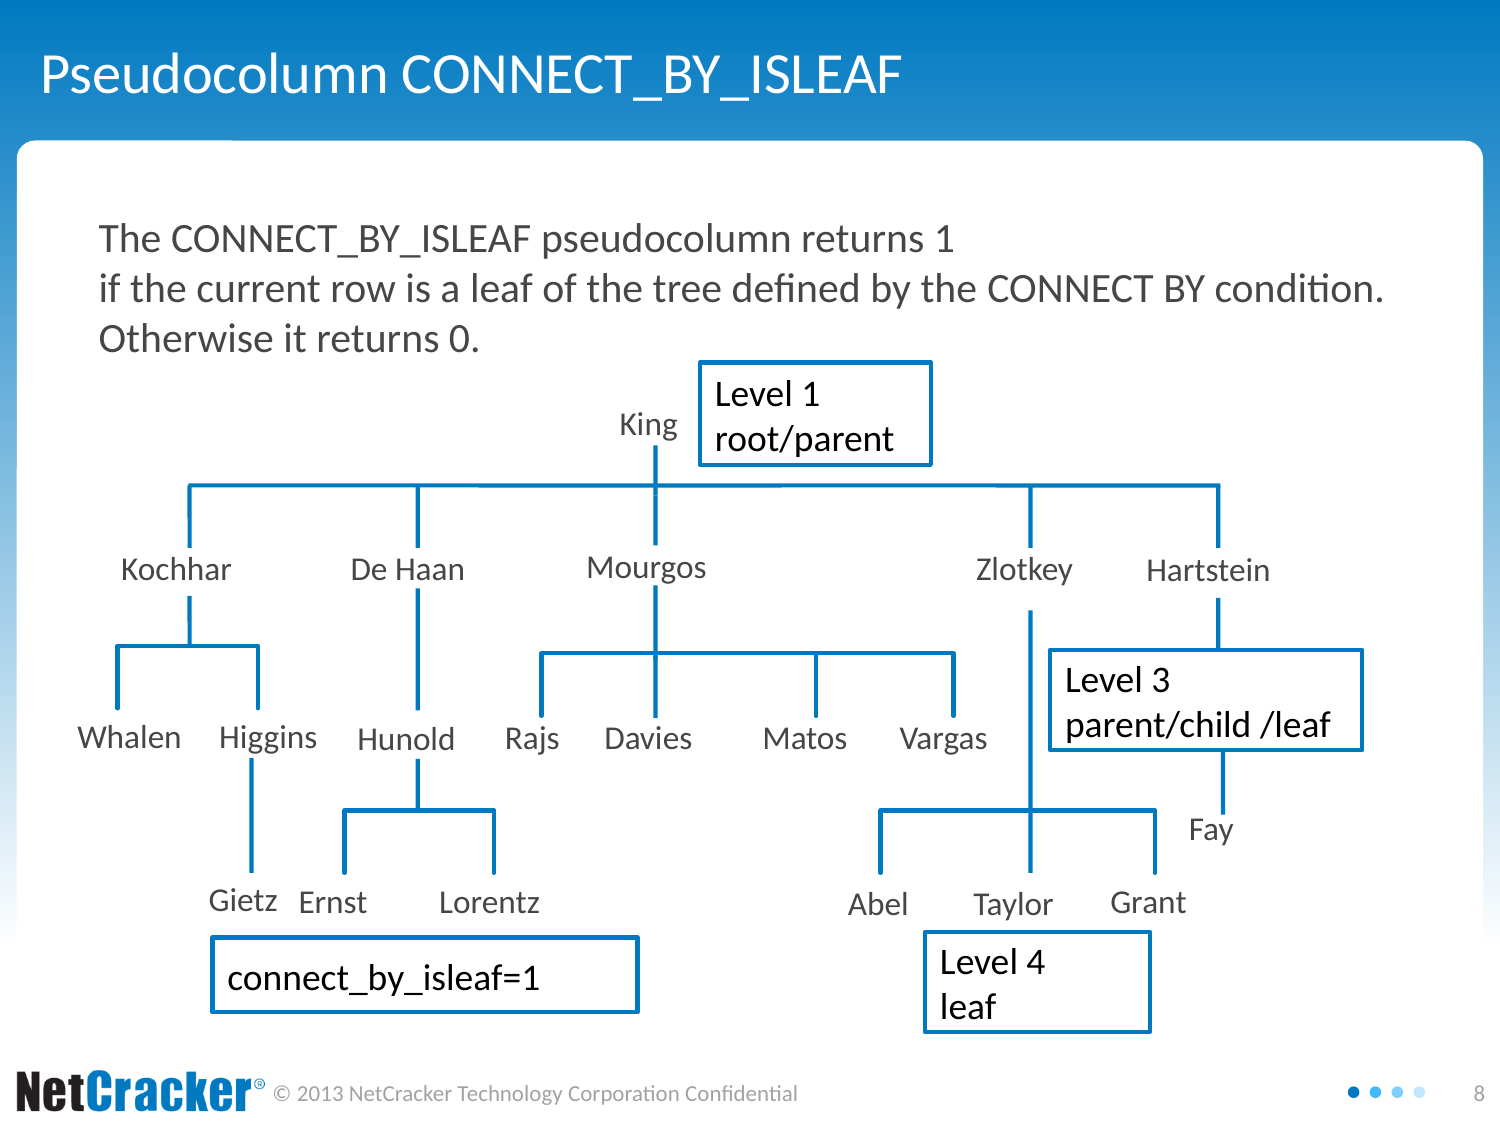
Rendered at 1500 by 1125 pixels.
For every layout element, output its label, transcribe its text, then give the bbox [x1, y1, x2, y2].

text_box Matos [747, 708, 863, 764]
title Pseudocolumn CONNECT_BY_ISLEAF [16, 0, 1483, 141]
list The CONNECT_BY_ISLEAF pseudocolumn returns 1 if the current row is a leaf of the tree defined by the CONNECT BY condition. Otherwise it returns 0. [75, 187, 1425, 986]
text_box Whalen [62, 708, 198, 763]
text_box Kochhar [106, 540, 248, 596]
text_box De Haan [335, 540, 481, 596]
text_box [117, 645, 258, 709]
text_box [880, 810, 1030, 873]
text_box Level 1 root/parent [698, 360, 933, 467]
text_box [1031, 810, 1156, 873]
text_box Grant [1095, 872, 1203, 928]
text_box Taylor [958, 874, 1070, 930]
text_box [344, 810, 495, 873]
text_box Level 3 parent/child /leaf [1048, 648, 1364, 752]
text_box Davies [589, 708, 708, 764]
text_box Hartstein [1131, 540, 1287, 596]
text_box King [604, 394, 694, 450]
text_box [541, 653, 816, 716]
picture [5, 1062, 272, 1122]
text_box Gietz [193, 870, 294, 926]
text_box Fay [1173, 799, 1257, 855]
text_box Ernst [283, 872, 384, 928]
text_box Zlotkey [960, 540, 1089, 596]
text_box Mourgos [570, 537, 723, 593]
text_box Vargas [884, 708, 1004, 764]
text_box Abel [832, 874, 925, 930]
text_box Hunold [342, 709, 472, 765]
text_box Higgins [204, 708, 334, 763]
text_box Level 4 leaf [923, 930, 1152, 1034]
text_box [816, 653, 954, 716]
text_box Rajs [489, 708, 576, 764]
text_box connect_by_isleaf=1 [210, 935, 640, 1014]
text_box Lorentz [424, 872, 556, 928]
